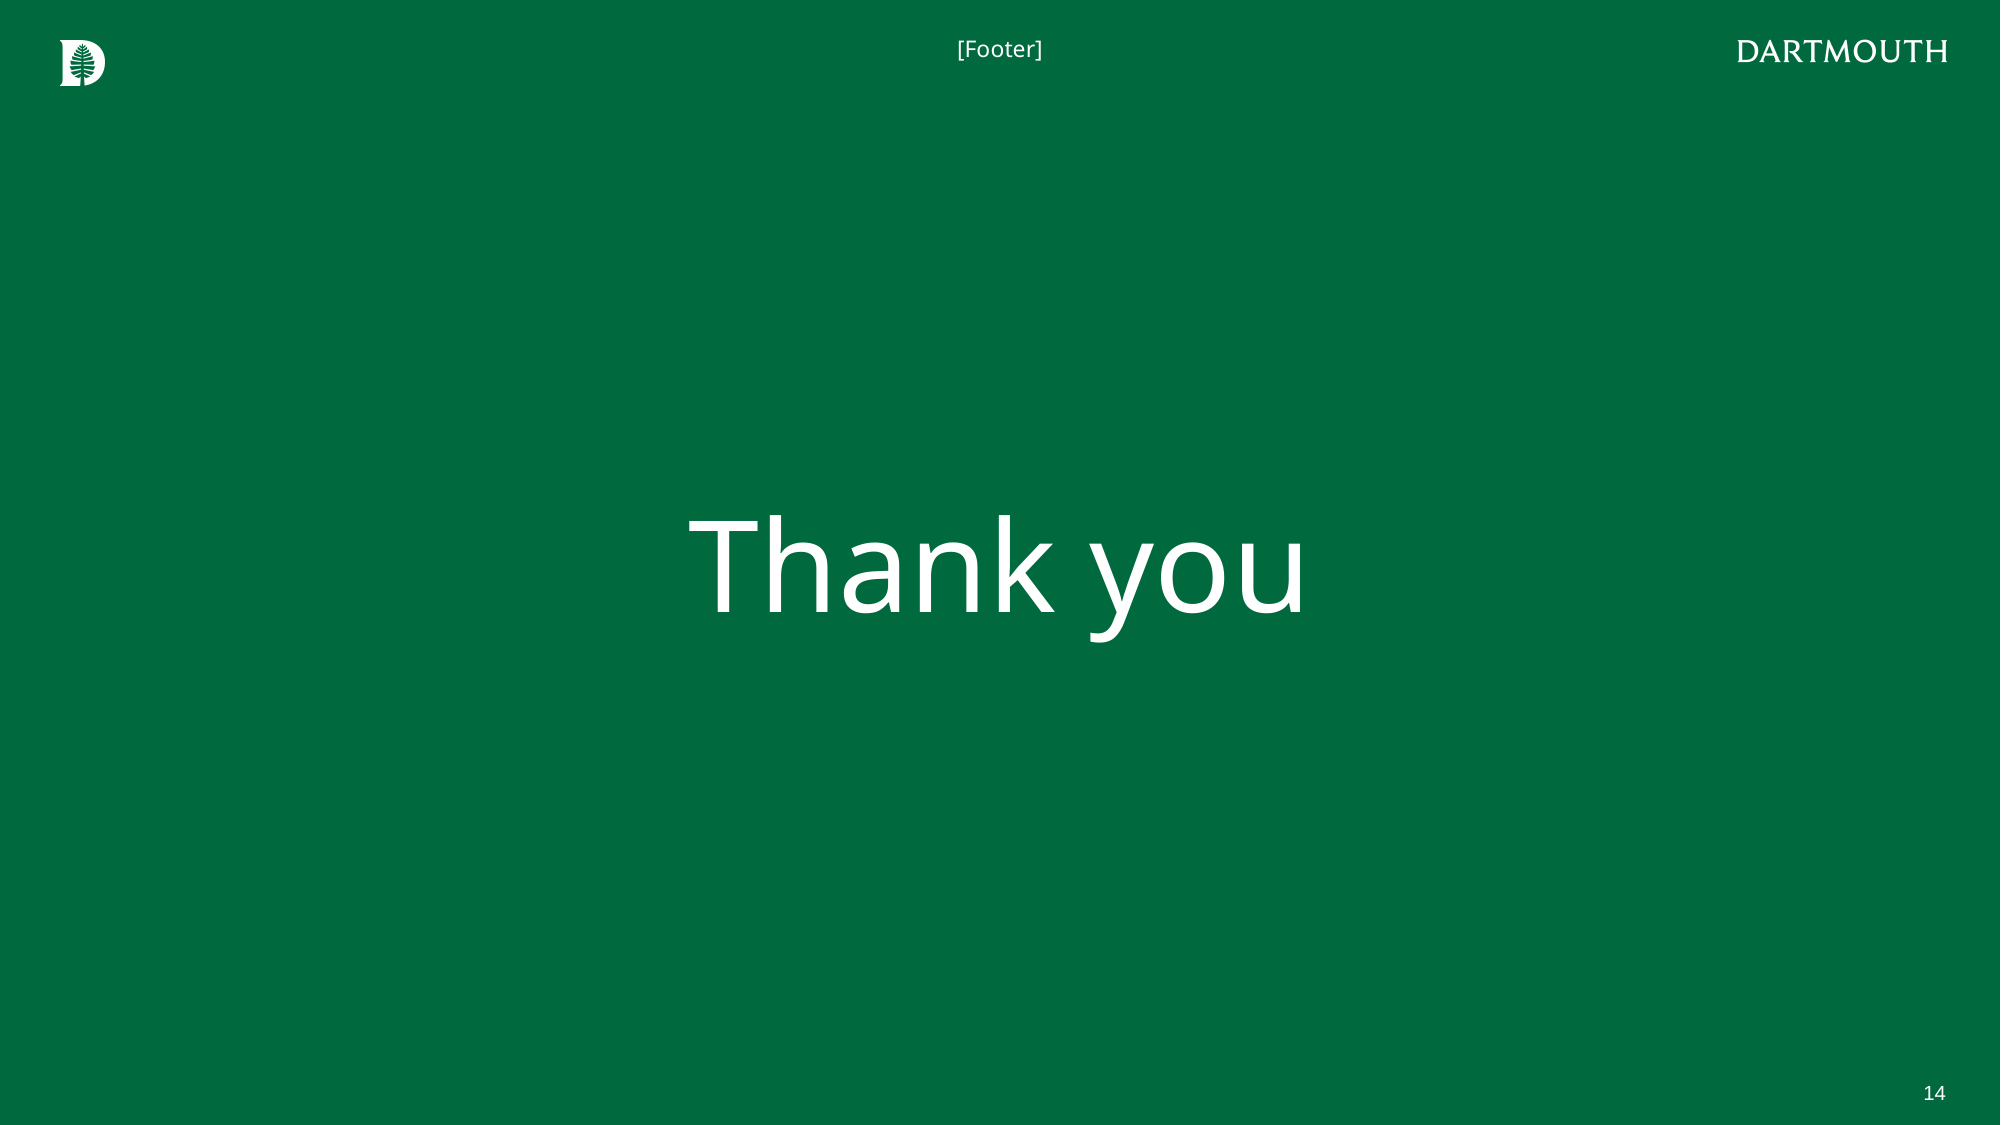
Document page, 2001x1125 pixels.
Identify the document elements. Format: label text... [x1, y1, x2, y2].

slide_number 14 [1860, 1074, 1947, 1111]
title Thank you [356, 368, 1644, 784]
footer [Footer] [390, 30, 1610, 66]
picture [60, 40, 105, 86]
picture [1737, 39, 1947, 63]
